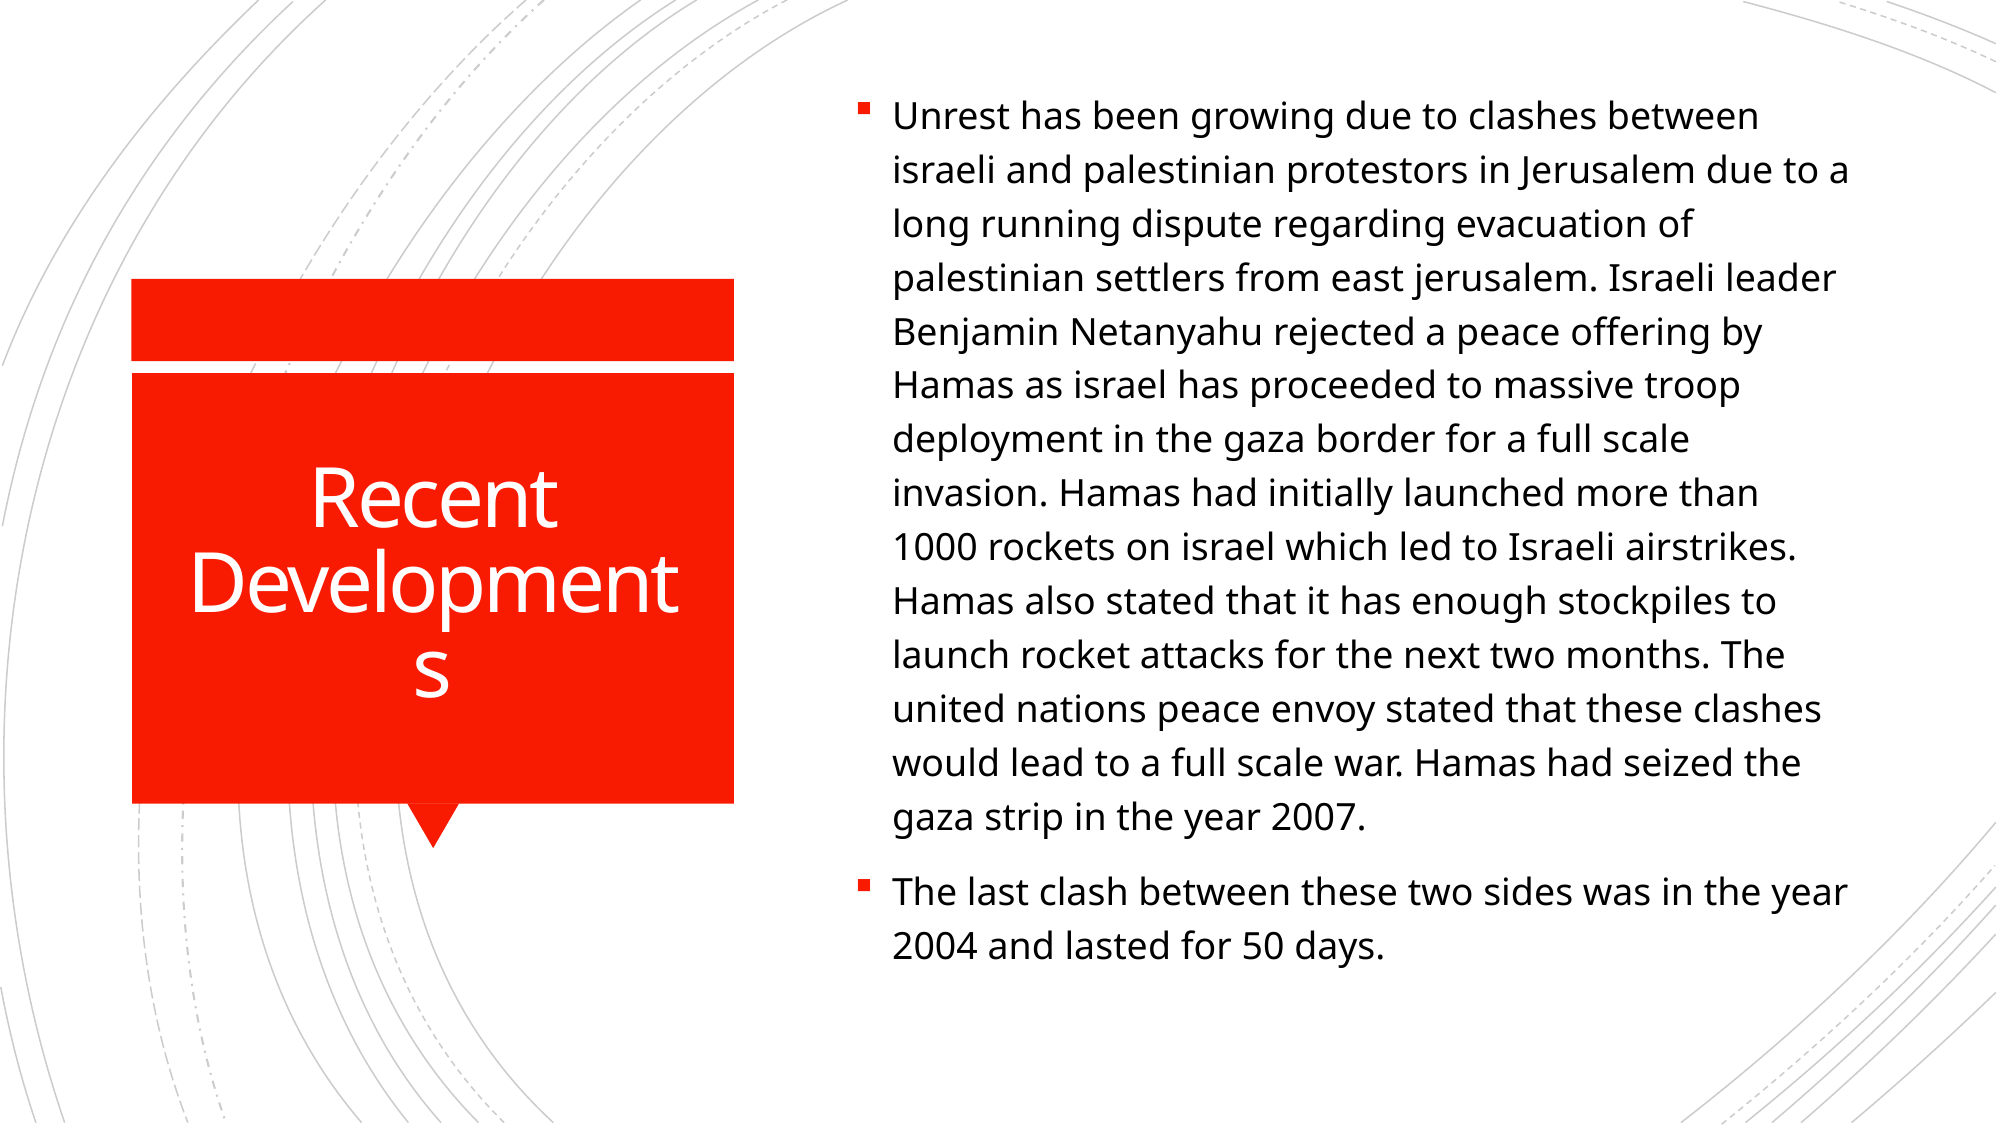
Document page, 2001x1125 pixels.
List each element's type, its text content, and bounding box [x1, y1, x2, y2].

list Unrest has been growing due to clashes between israeli and palestinian protestors in Jerusalem due to a long running dispute regarding evacuation of palestinian settlers from east jerusalem. Israeli leader Benjamin Netanyahu rejected a peace offering by Hamas as israel has proceeded to massive troop deployment in the gaza border for a full scale invasion. Hamas had initially launched more than 1000 rockets on israel which led to Israeli airstrikes. Hamas also stated that it has enough stockpiles to launch rocket attacks for the next two months. The united nations peace envoy stated that these clashes would lead to a full scale war. Hamas had seized the gaza strip in the year 2007. The last clash between these two sides was in the year 2004 and lasted for 50 days. [839, 131, 1871, 993]
title Recent Developments [145, 385, 720, 789]
